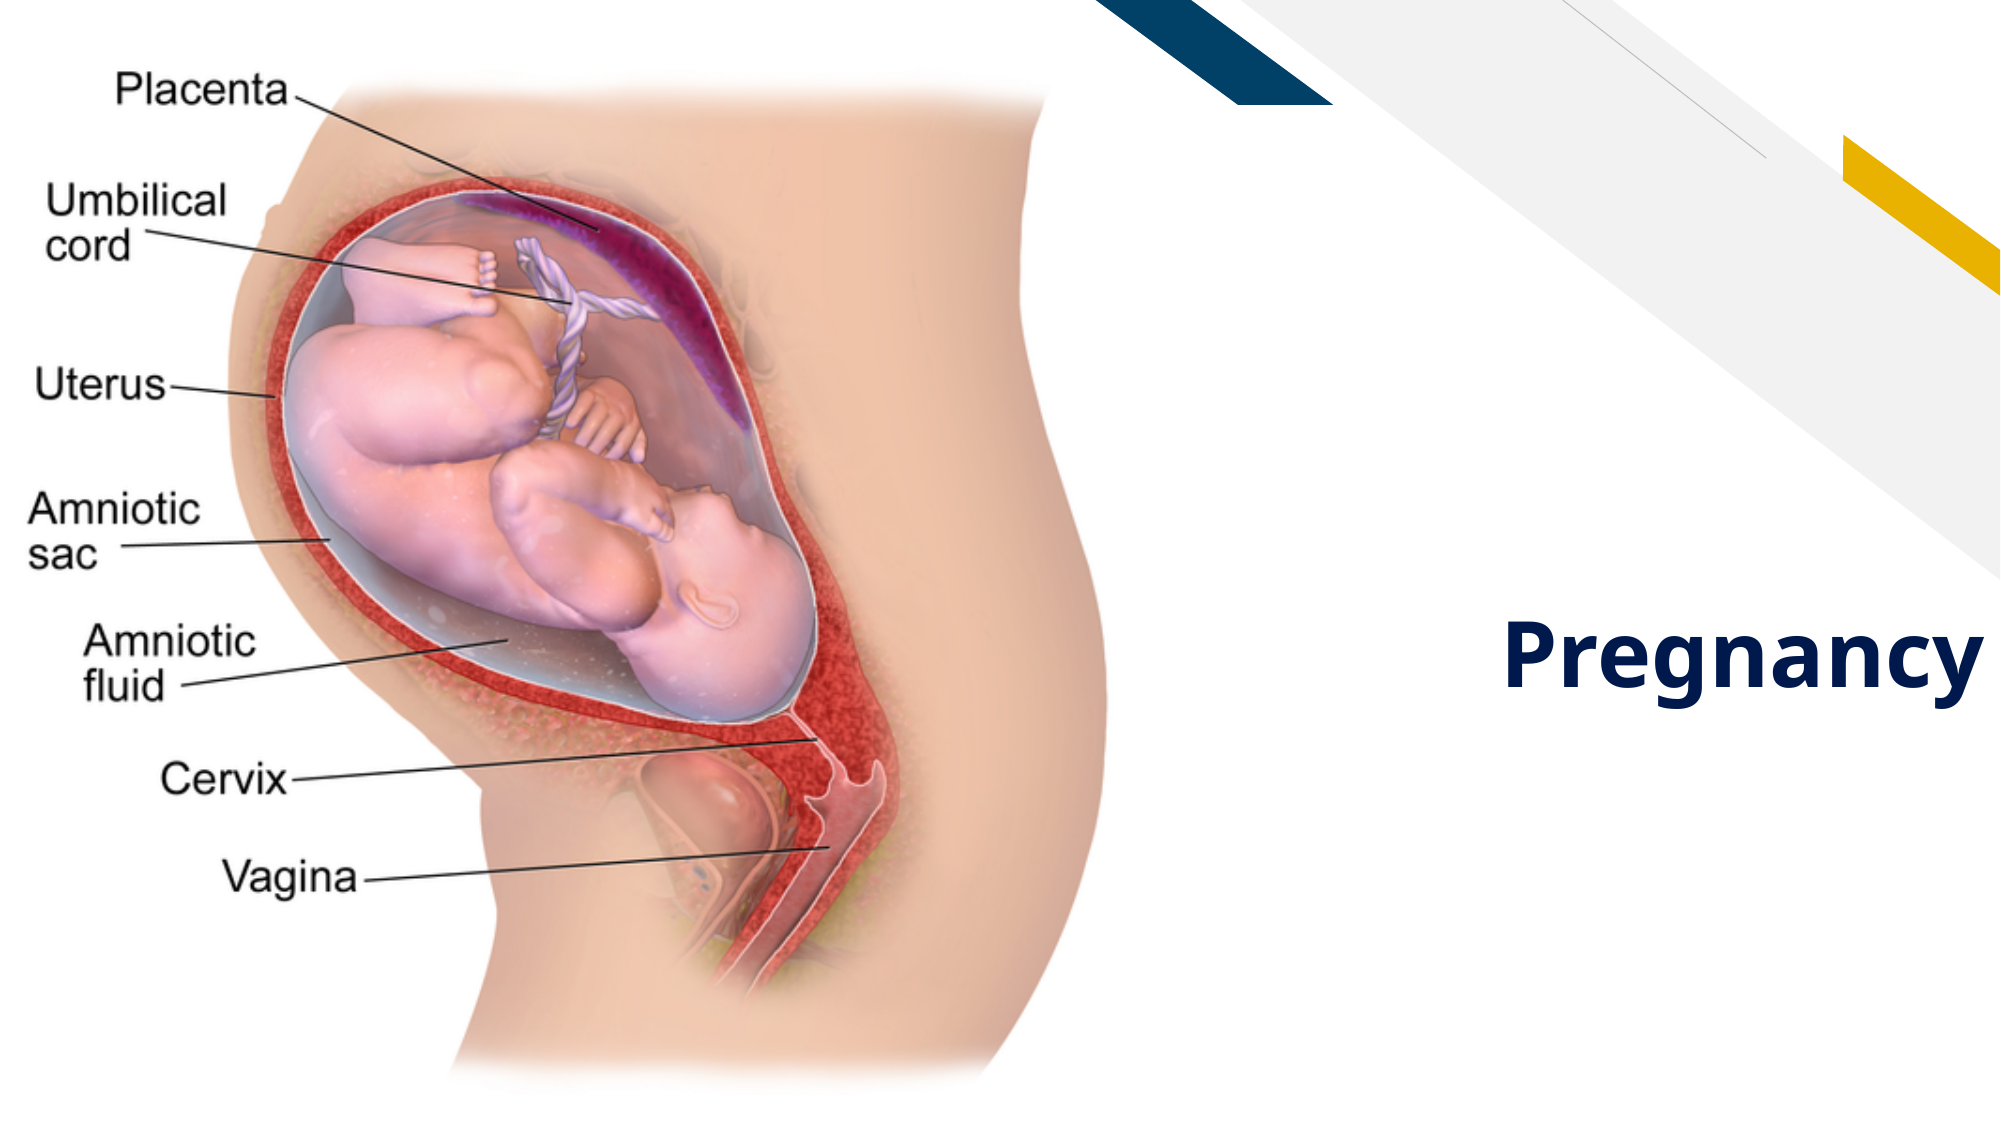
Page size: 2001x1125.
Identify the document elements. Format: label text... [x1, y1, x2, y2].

title Pregnancy [1485, 507, 2000, 708]
picture [7, 40, 1133, 1095]
